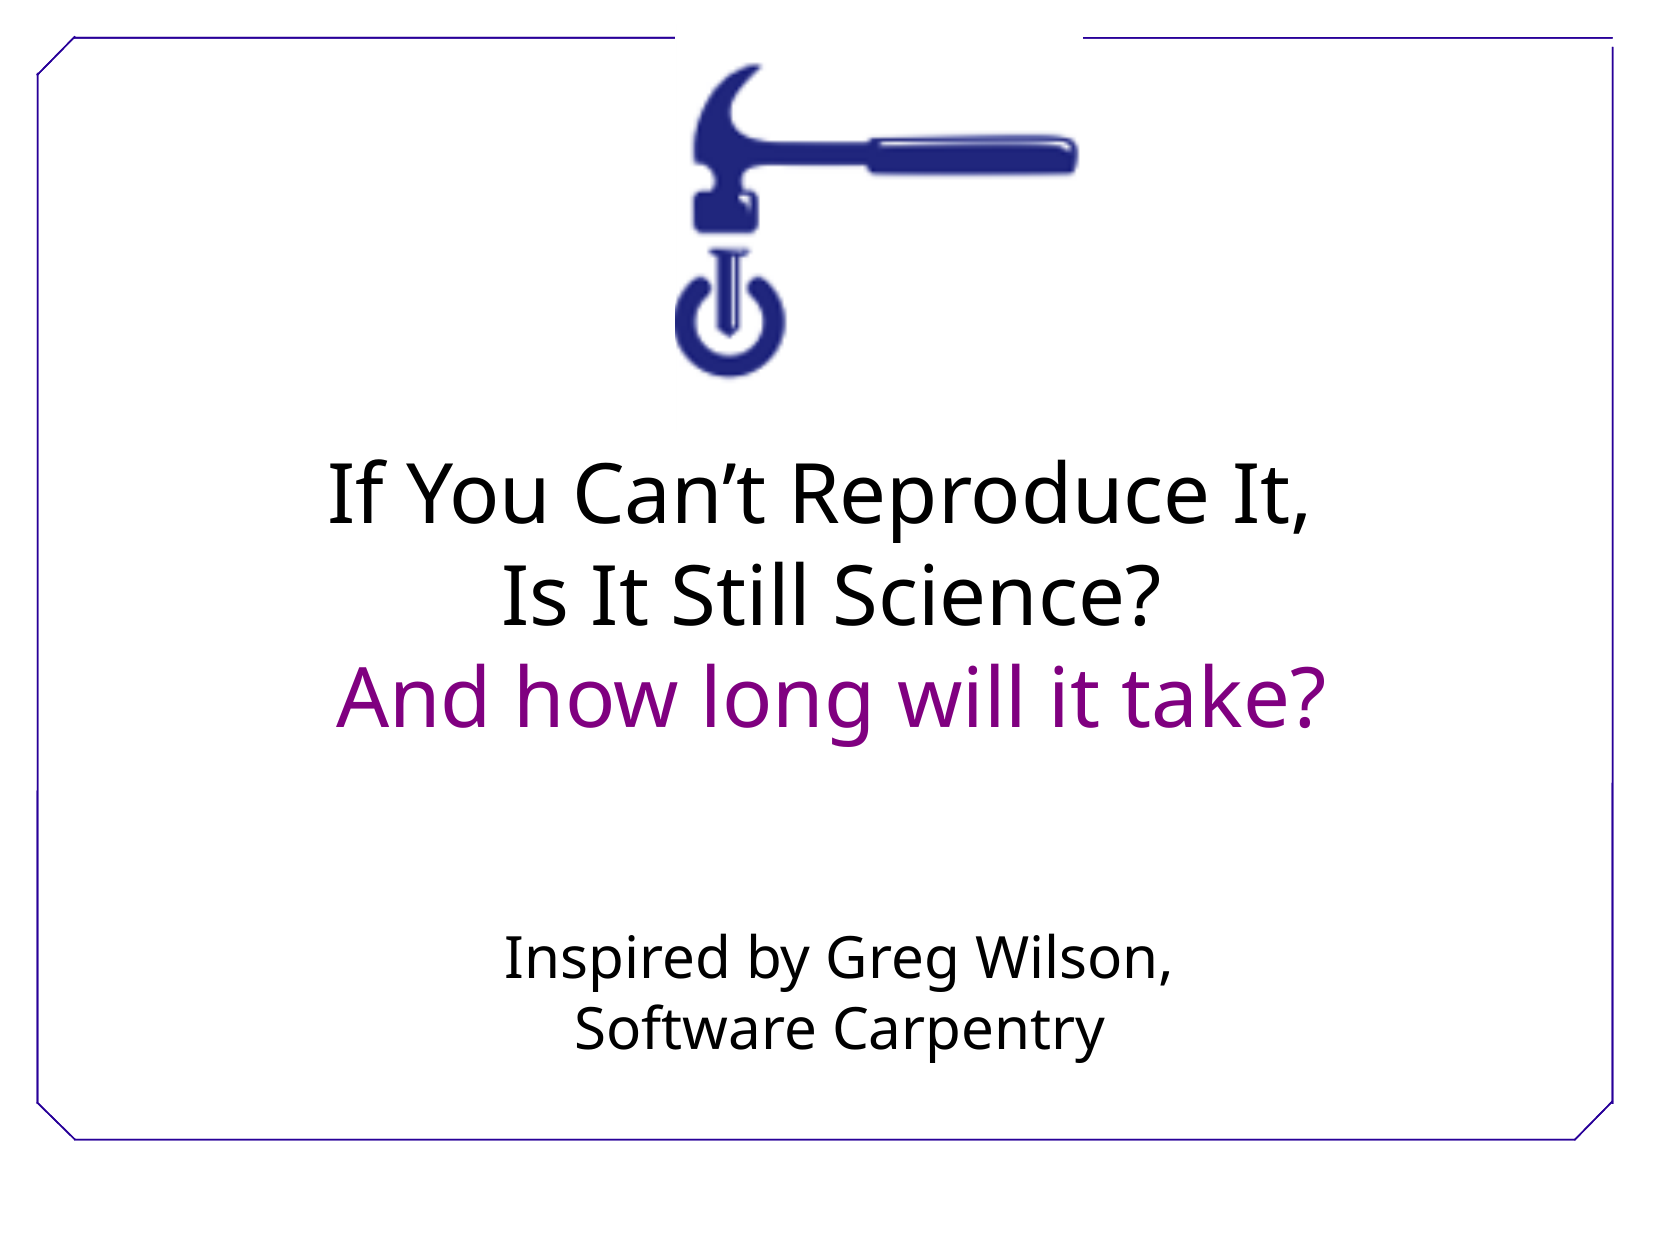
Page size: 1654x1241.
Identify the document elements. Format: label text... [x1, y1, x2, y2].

text_box If You Can’t Reproduce It, Is It Still Science? And how long will it take? [245, 430, 1418, 607]
picture [675, 24, 1083, 432]
text_box Inspired by Greg Wilson, Software Carpentry [189, 770, 1491, 1112]
